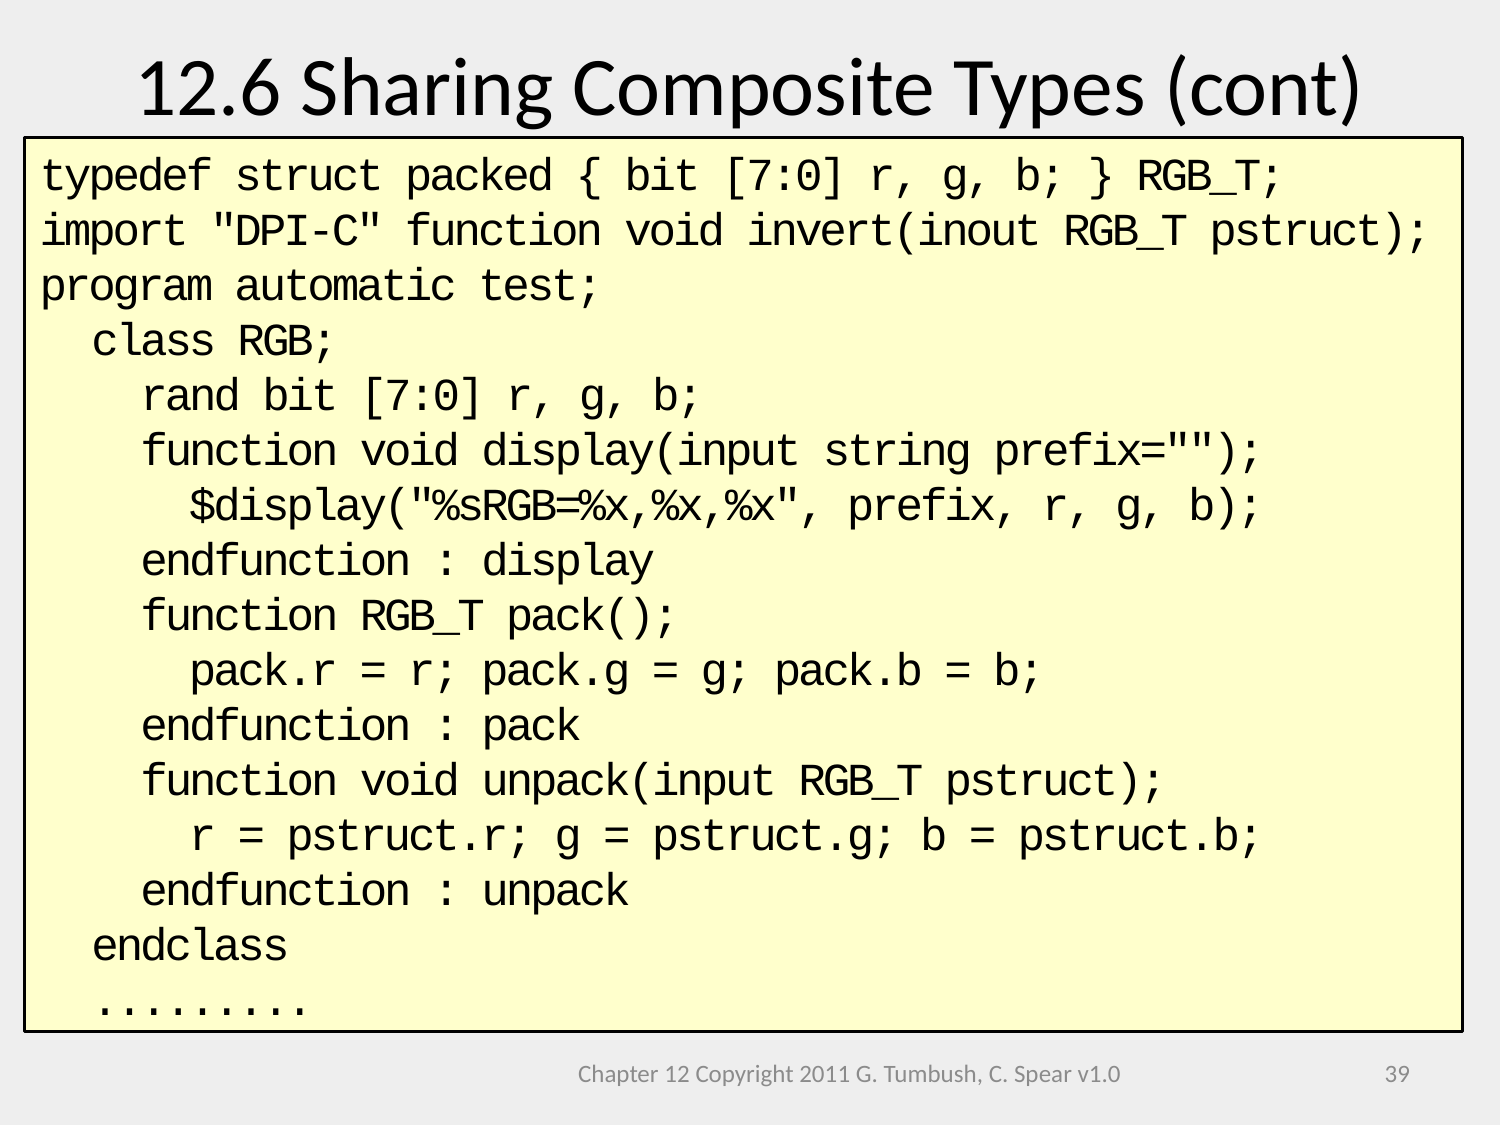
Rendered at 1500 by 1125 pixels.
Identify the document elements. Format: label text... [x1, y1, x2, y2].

footer Chapter 12 Copyright 2011 G. Tumbush, C. Spear v1.0 [512, 1042, 1074, 1103]
slide_number 39 [1074, 1042, 1425, 1103]
text_box typedef struct packed { bit [7:0] r, g, b; } RGB_T; import "DPI-C" function void invert(inout RGB_T pstruct); program automatic test; class RGB; rand bit [7:0] r, g, b; function void display(input string prefix=""); $display("%sRGB=%x,%x,%x", prefix, r, g, b); endfunction : display function RGB_T pack(); pack.r = r; pack.g = g; pack.b = b; endfunction : pack function void unpack(input RGB_T pstruct); r = pstruct.r; g = pstruct.g; b = pstruct.b; endfunction : unpack endclass ......... [24, 137, 1463, 1032]
text_box 12.6 Sharing Composite Types (cont) [0, 24, 1500, 140]
